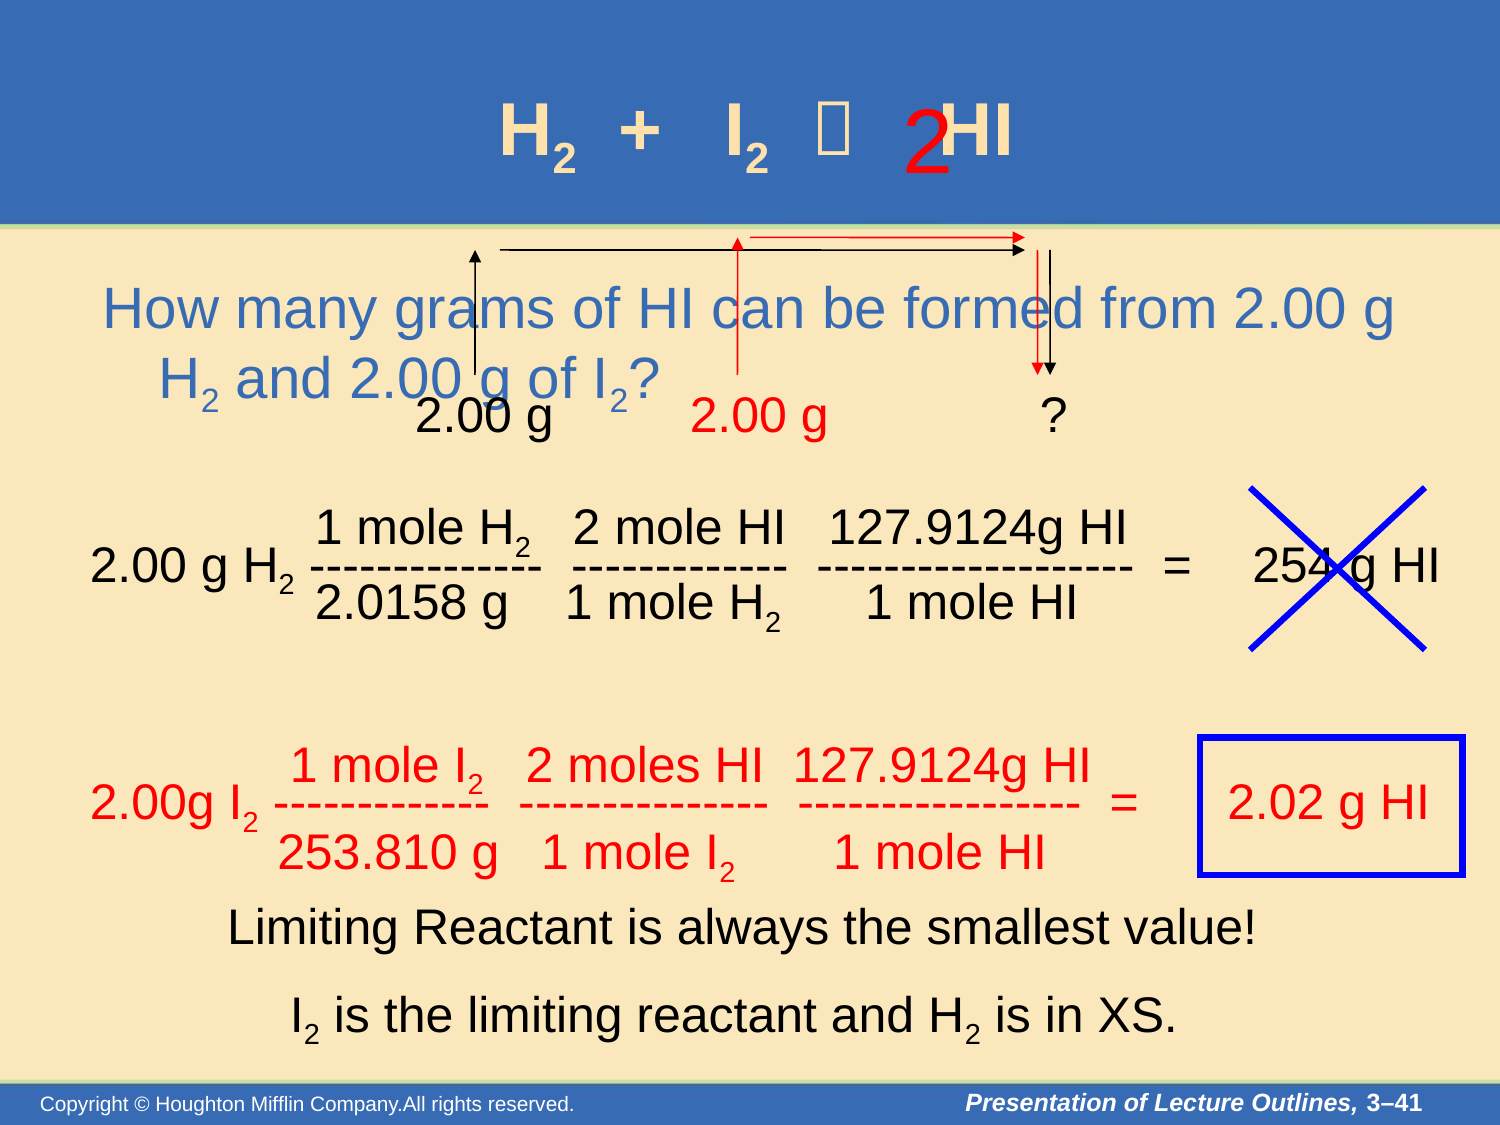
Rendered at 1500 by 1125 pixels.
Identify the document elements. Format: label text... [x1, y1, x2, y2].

text_box [1044, 249, 1057, 374]
text_box [738, 244, 1025, 257]
text_box 2.00 g H2 -------------- ------------- ------------------- = [75, 524, 300, 608]
text_box [1200, 737, 1463, 875]
text_box 2.00g I2 ------------- --------------- ----------------- = [75, 762, 1200, 846]
list How many grams of HI can be formed from 2.00 g H2 and 2.00 g of I2? [87, 262, 1438, 488]
text_box 254 g HI [1237, 524, 1500, 600]
text_box 253.810 g 1 mole I2 1 mole HI [262, 812, 1250, 887]
text_box Limiting Reactant is always the smallest value! [212, 887, 1338, 963]
text_box 1 mole H2 2 mole HI 127.9124g HI [300, 487, 1375, 562]
text_box 2.02 g HI [1463, 762, 1475, 838]
text_box [468, 249, 482, 376]
text_box 2 [887, 74, 1000, 200]
text_box ? [1024, 374, 1100, 450]
text_box 1 mole I2 2 moles HI 127.9124g HI [275, 724, 1350, 808]
text_box [1031, 249, 1044, 376]
text_box 2.0158 g 1 mole H2 1 mole HI [299, 562, 1288, 646]
text_box 2.00 g [399, 374, 575, 450]
text_box I2 is the limiting reactant and H2 is in XS. [275, 974, 1350, 1058]
text_box [749, 231, 1025, 244]
text_box 2.00 g [675, 374, 875, 450]
title H2 + I2  HI [62, 37, 1450, 225]
text_box [731, 237, 744, 376]
picture [0, 0, 1500, 1125]
footer Copyright © Houghton Mifflin Company.All rights reserved. [24, 1096, 725, 1123]
slide_number Presentation of Lecture Outlines, 3–41 [787, 1074, 1438, 1124]
text_box 2.00 g H2 -------------- ------------- ------------------- = [1288, 600, 1463, 608]
